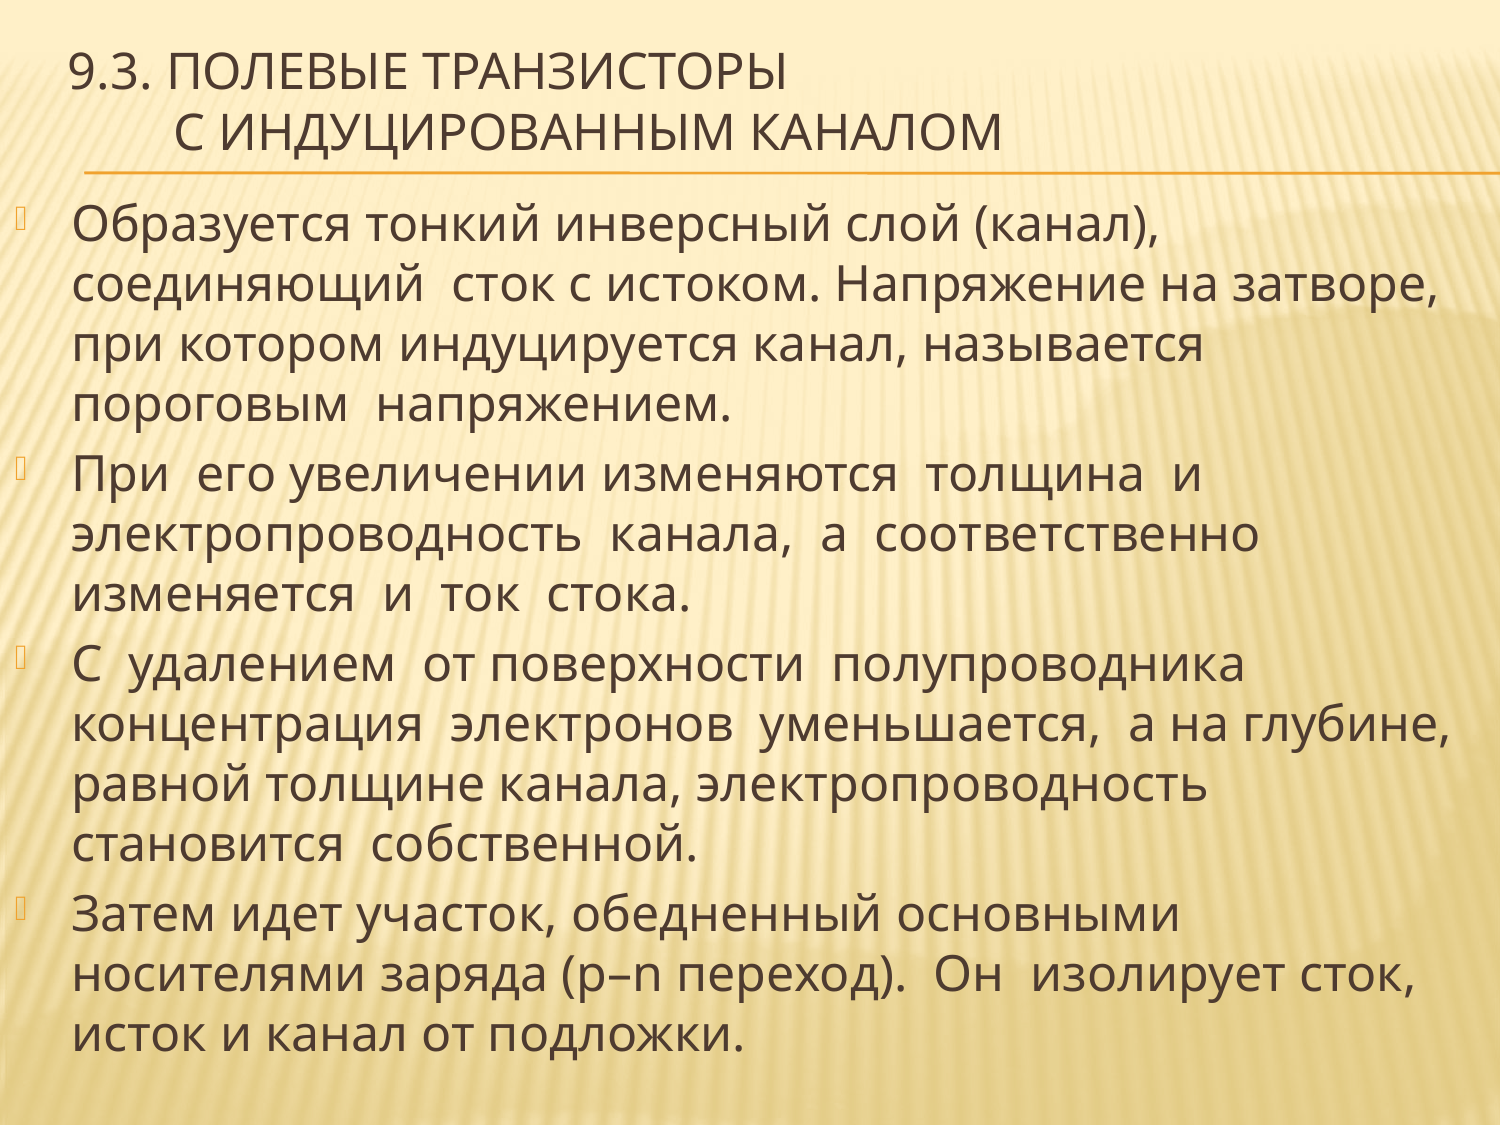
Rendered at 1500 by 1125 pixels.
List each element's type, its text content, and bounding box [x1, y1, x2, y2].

list Образуется тонкий инверсный слой (канал), соединяющий сток с истоком. Напряжение на затворе, при котором индуцируется канал, называется пороговым напряжением. При его увеличении изменяются толщина и электропроводность канала, а соответственно изменяется и ток стока. С удалением от поверхности полупроводника концентрация электронов уменьшается, а на глубине, равной толщине канала, электропроводность становится собственной. Затем идет участок, обедненный основными носителями заряда (p–n переход). Он изолирует сток, исток и канал от подложки. [0, 184, 1500, 1106]
title 9.3. полевые транзисторы с индуцированным каналом [53, 30, 1479, 169]
